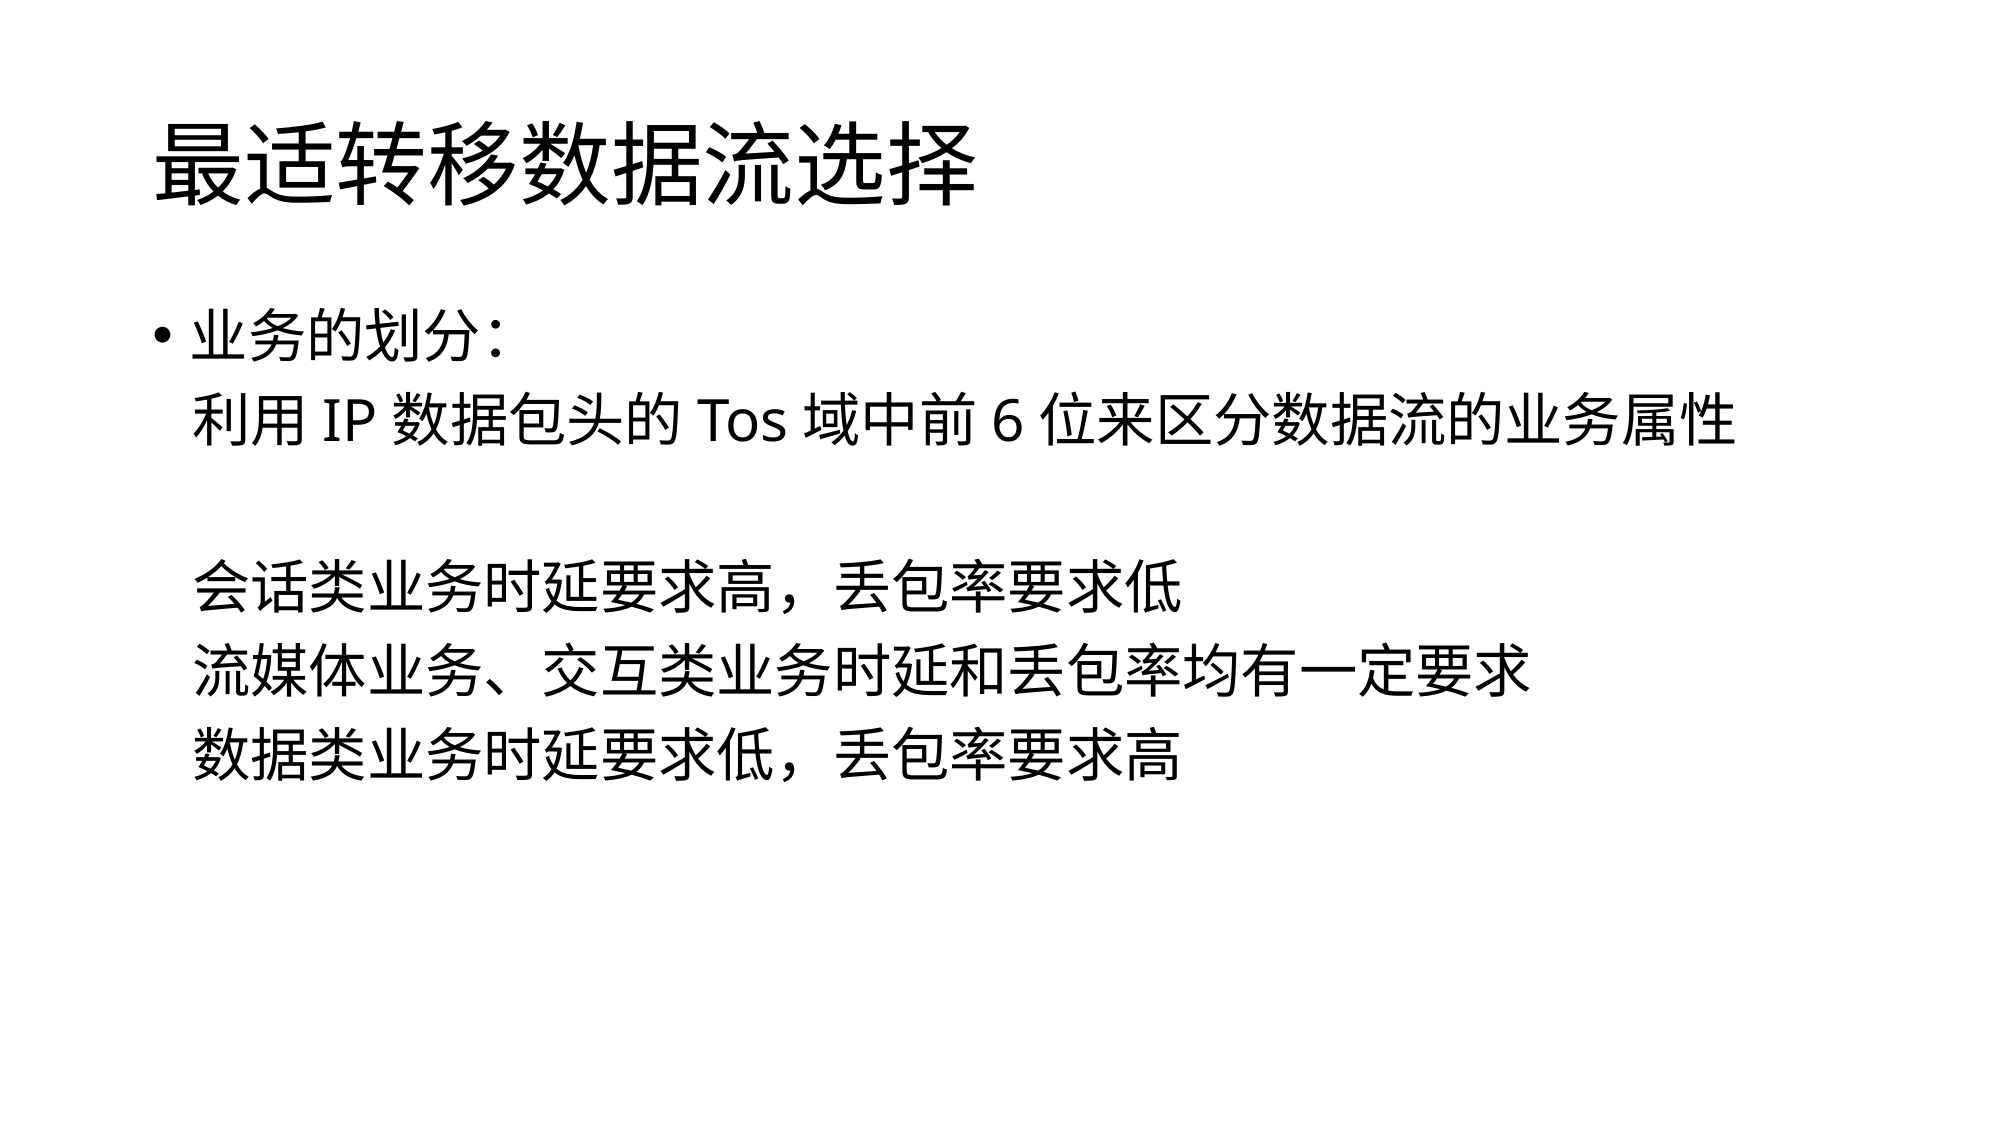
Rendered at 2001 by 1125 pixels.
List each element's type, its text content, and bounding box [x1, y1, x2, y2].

title 最适转移数据流选择 [137, 59, 1863, 278]
list 业务的划分： 利用IP数据包头的Tos域中前6位来区分数据流的业务属性 会话类业务时延要求高，丢包率要求低 流媒体业务、交互类业务时延和丢包率均有一定要求 数据类业务时延要求低，丢包率要求高 [137, 299, 1863, 1014]
